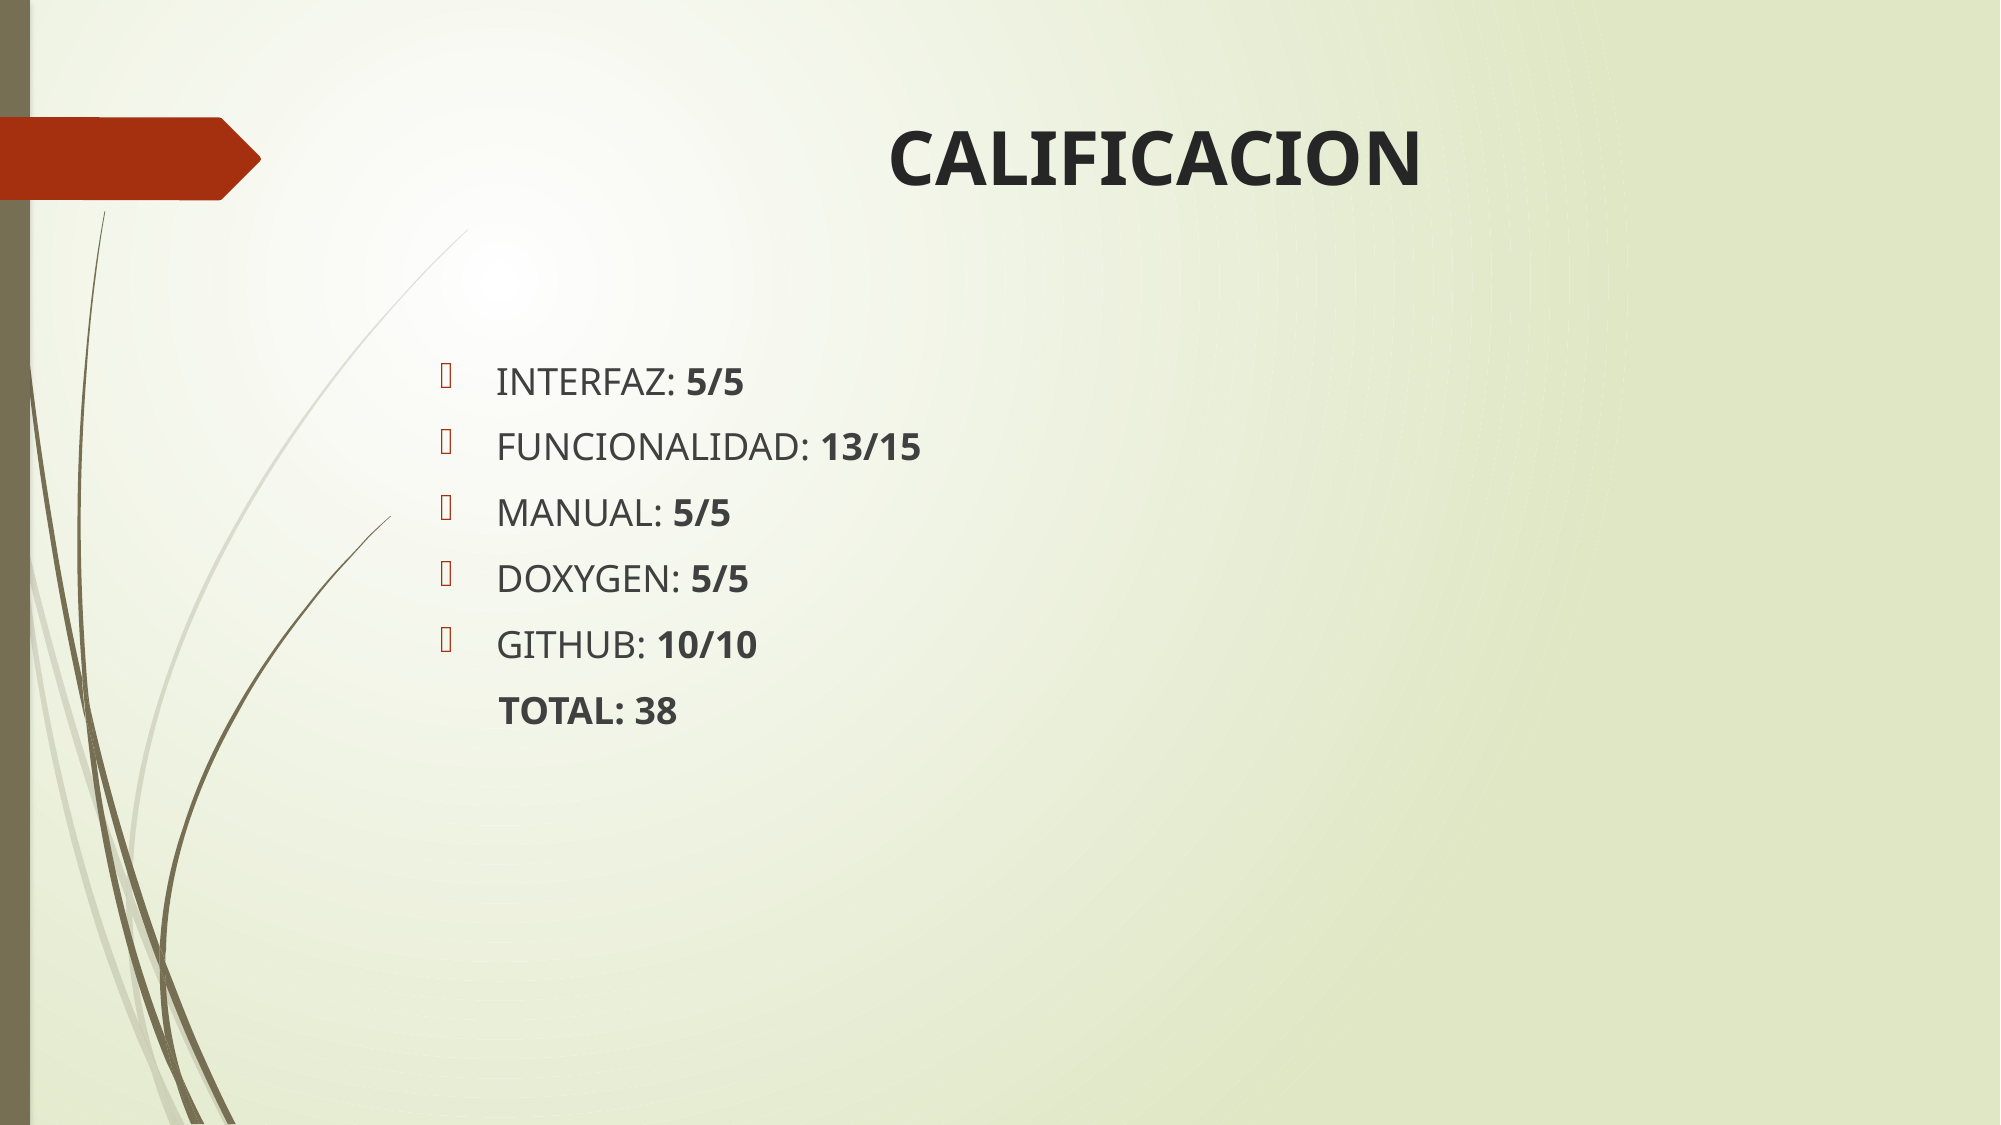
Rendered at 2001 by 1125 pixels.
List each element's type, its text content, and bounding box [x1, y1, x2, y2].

title CALIFICACION [425, 102, 1888, 313]
list INTERFAZ: 5/5 FUNCIONALIDAD: 13/15 MANUAL: 5/5 DOXYGEN: 5/5 GITHUB: 10/10 TOTAL: 38 [424, 350, 1888, 970]
